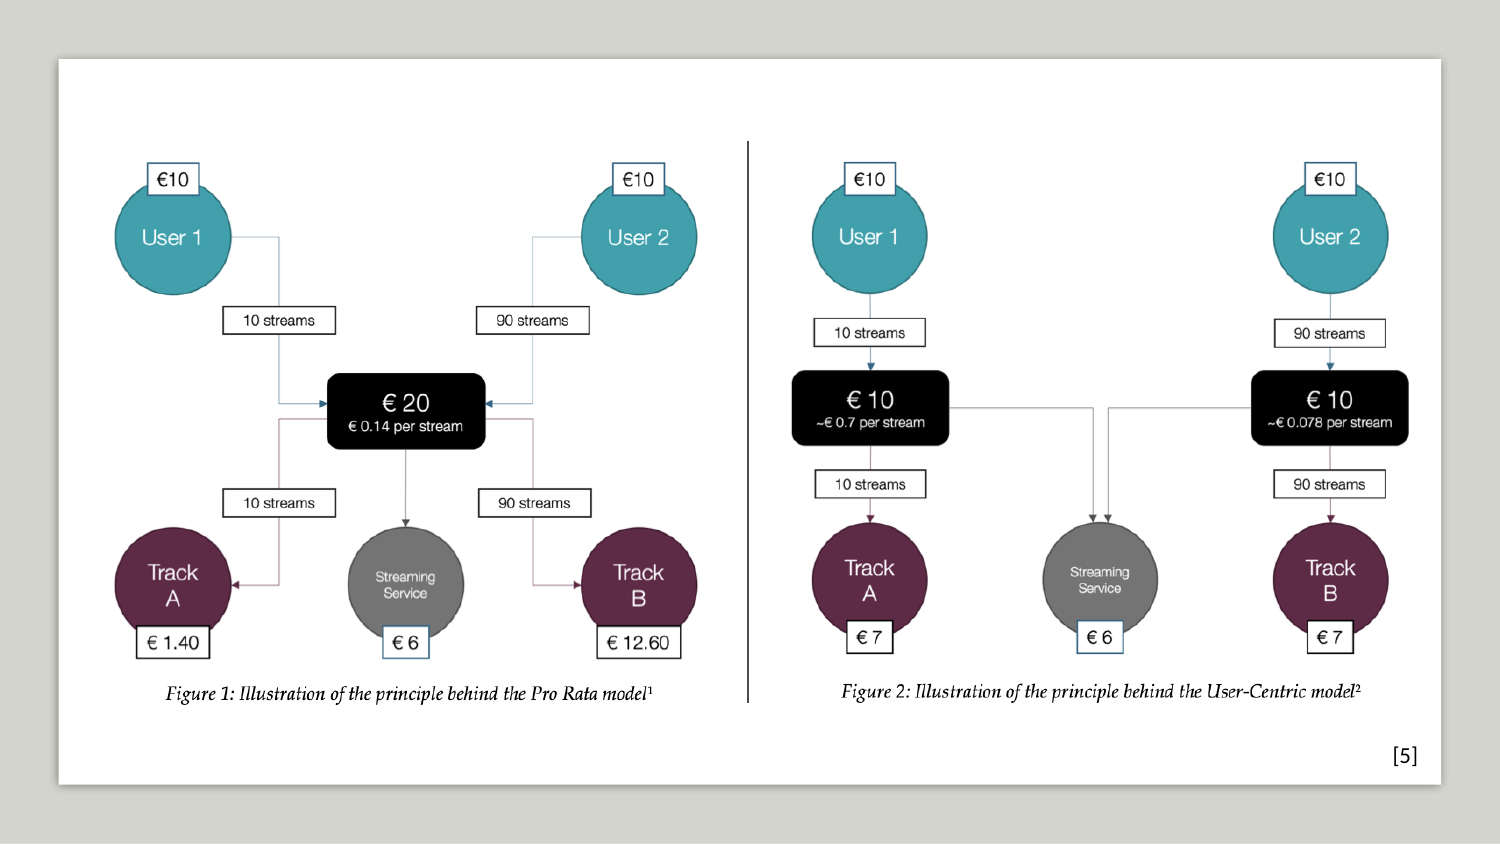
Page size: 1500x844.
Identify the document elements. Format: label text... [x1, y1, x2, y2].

text_box [5] [1377, 733, 1441, 776]
picture [79, 129, 731, 715]
picture [769, 140, 1421, 726]
text_box [0, 0, 1500, 844]
text_box [58, 58, 1442, 786]
